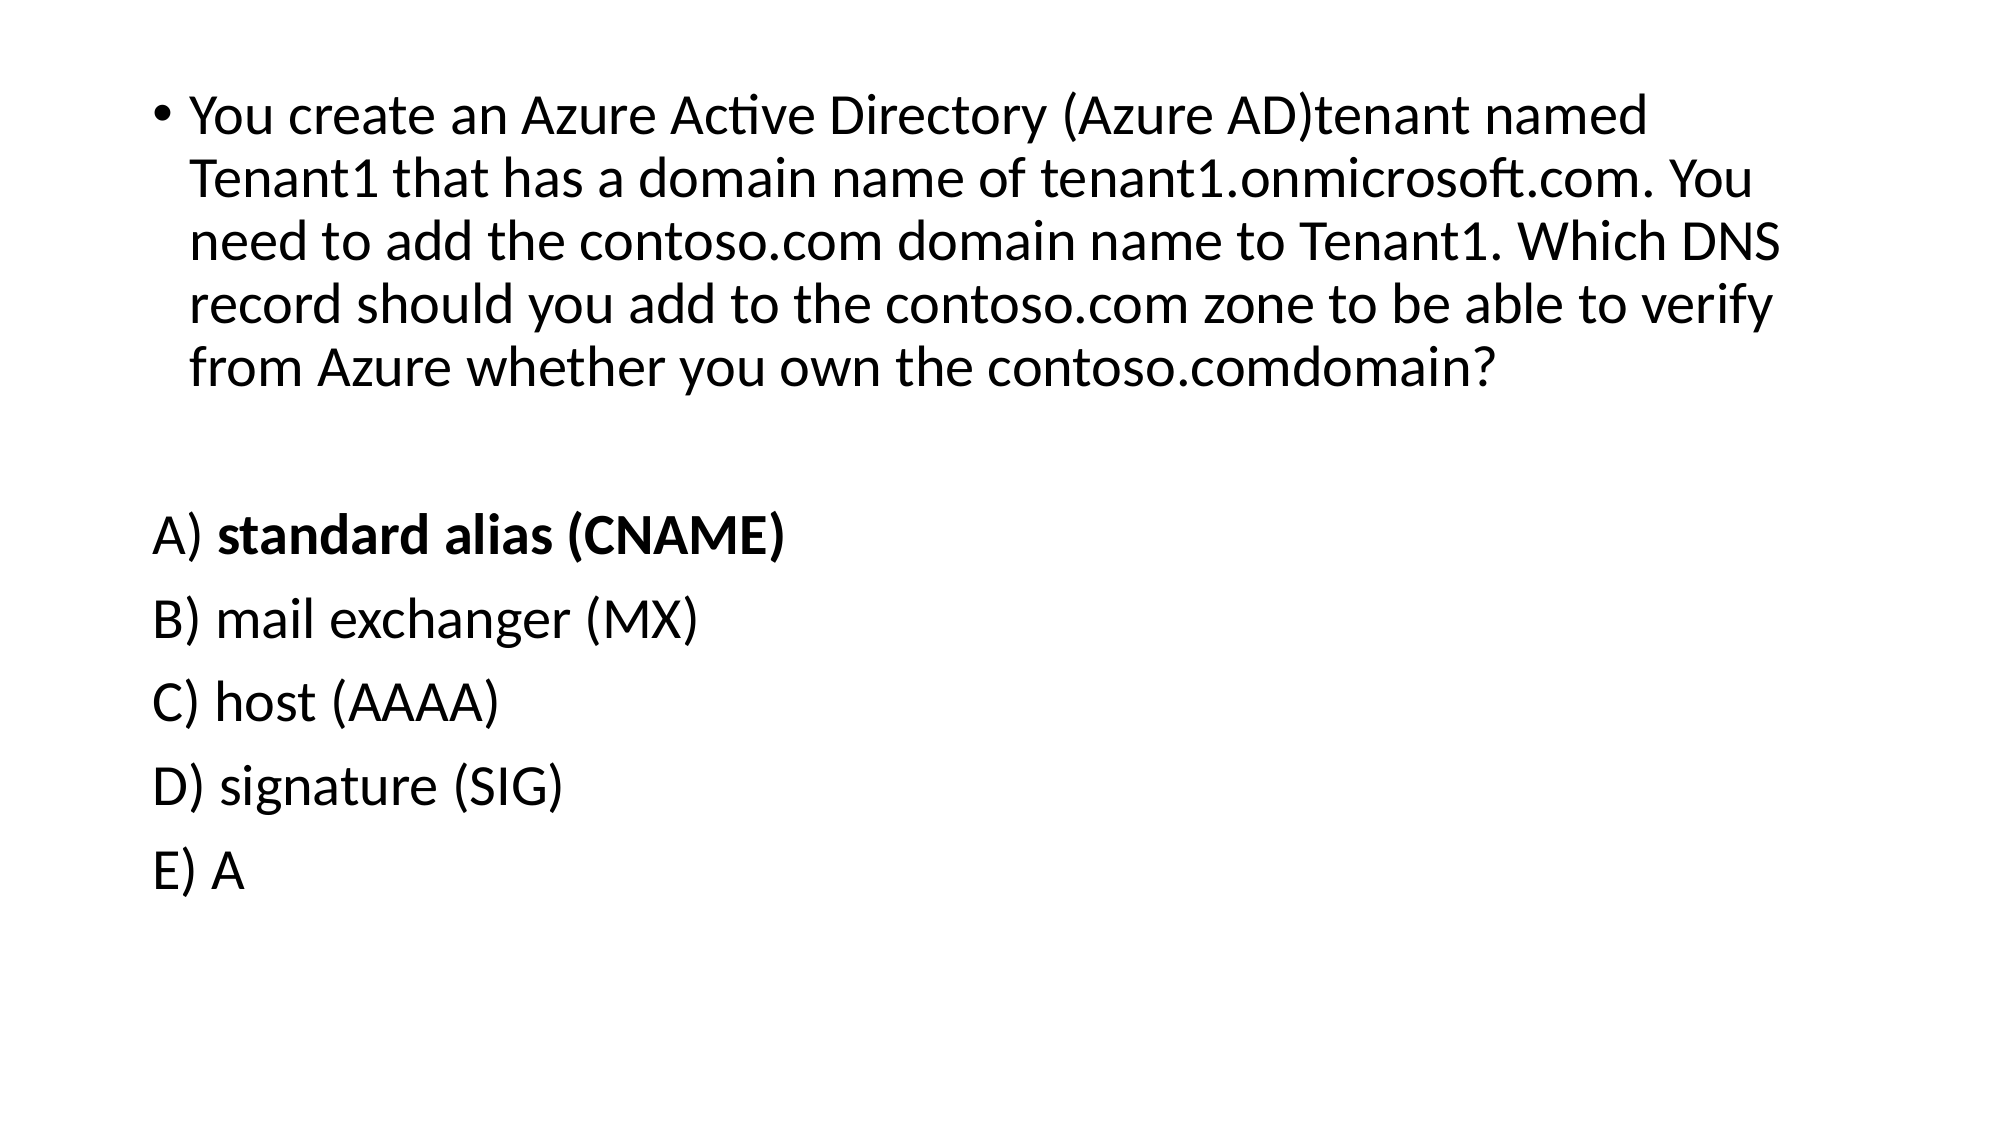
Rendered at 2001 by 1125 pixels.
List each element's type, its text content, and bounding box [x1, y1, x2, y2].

list You create an Azure Active Directory (Azure AD)tenant named Tenant1 that has a domain name of tenant1.onmicrosoft.com. You need to add the contoso.com domain name to Tenant1. Which DNS record should you add to the contoso.com zone to be able to verify from Azure whether you own the contoso.comdomain? A) standard alias (CNAME) B) mail exchanger (MX) C) host (AAAA) D) signature (SIG) E) A [137, 77, 1863, 1014]
